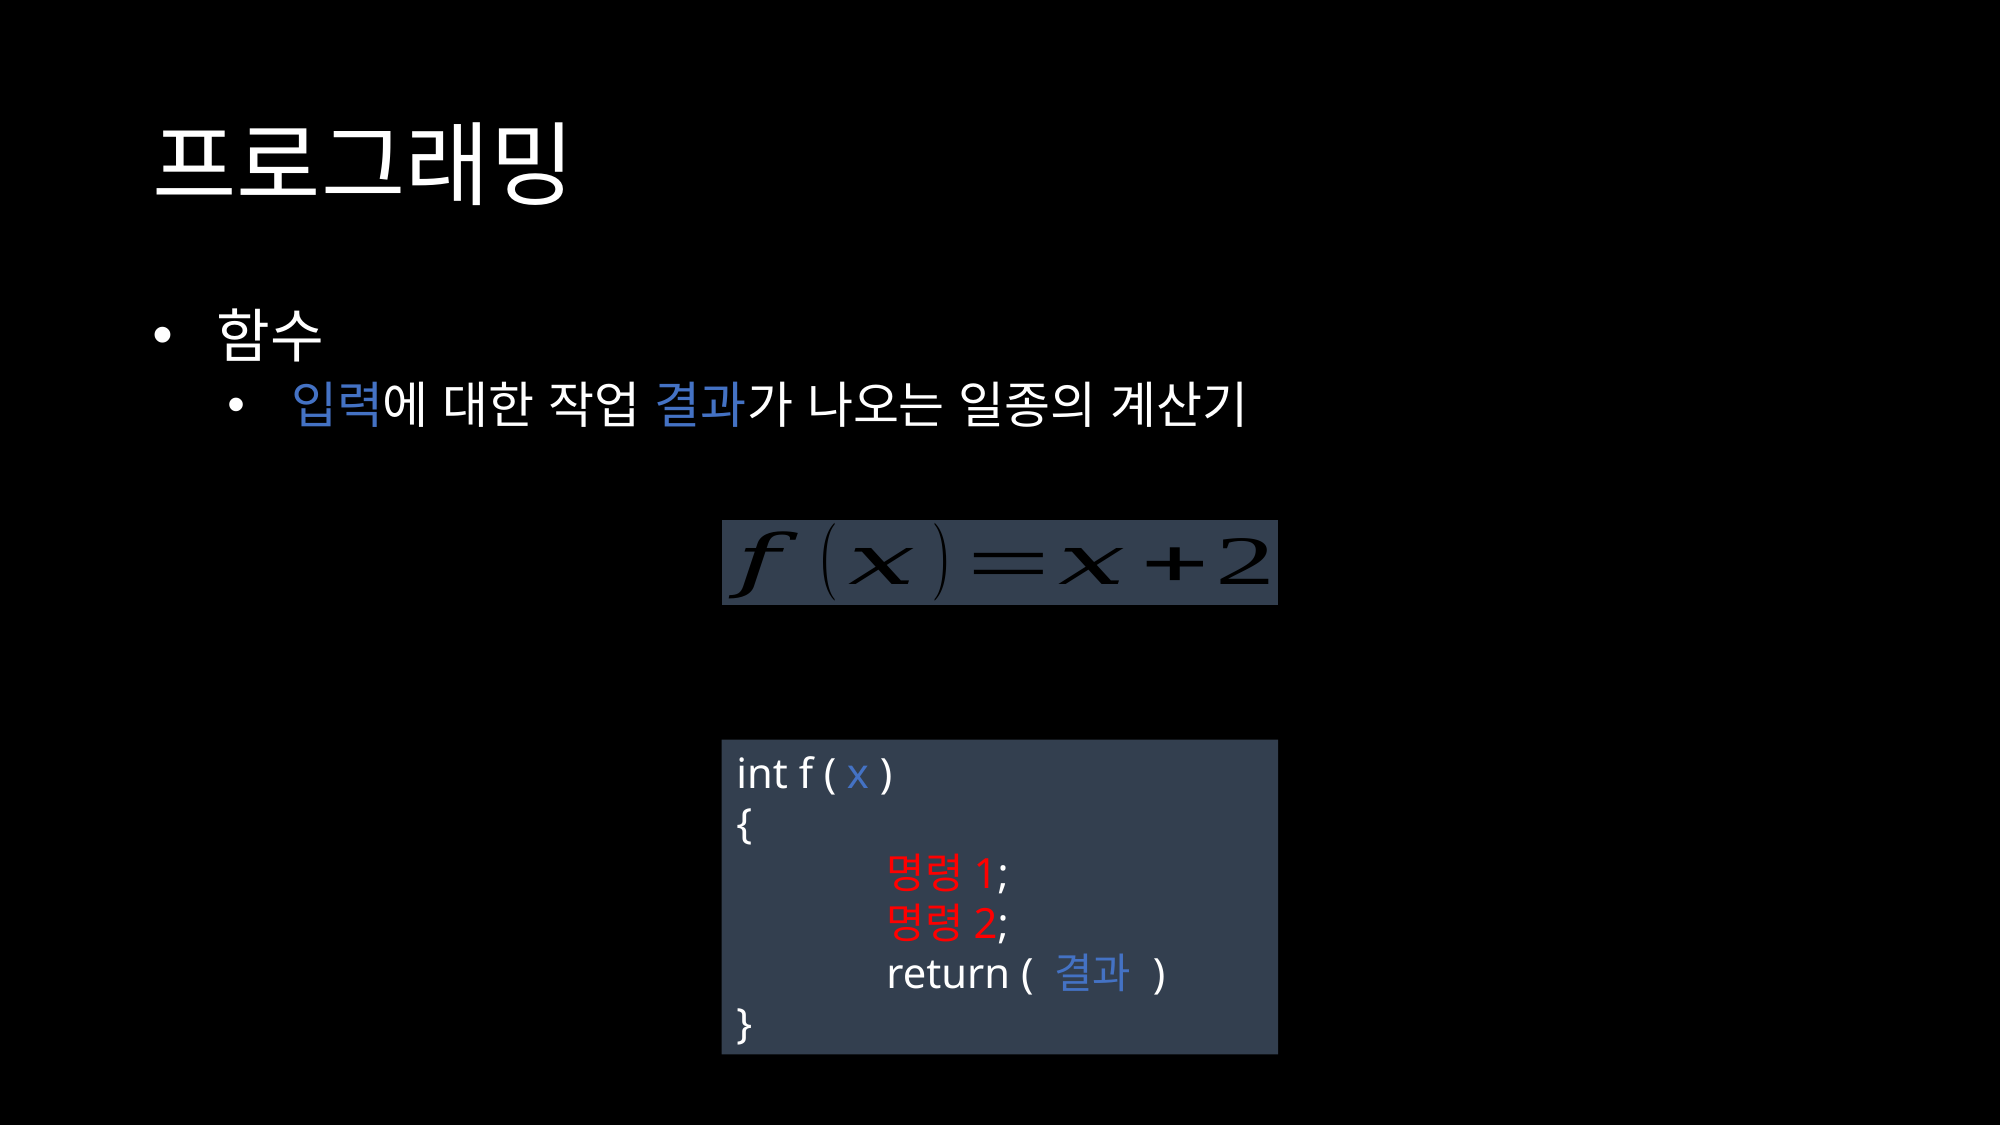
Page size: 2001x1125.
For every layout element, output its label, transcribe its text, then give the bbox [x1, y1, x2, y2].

text_box int f ( x ) { 명령1; 명령2; return ( 결과 ) } [721, 739, 1279, 1055]
list 함수 입력에 대한 작업 결과가 나오는 일종의 계산기 [137, 299, 1863, 1014]
title 프로그래밍 [137, 59, 1863, 278]
